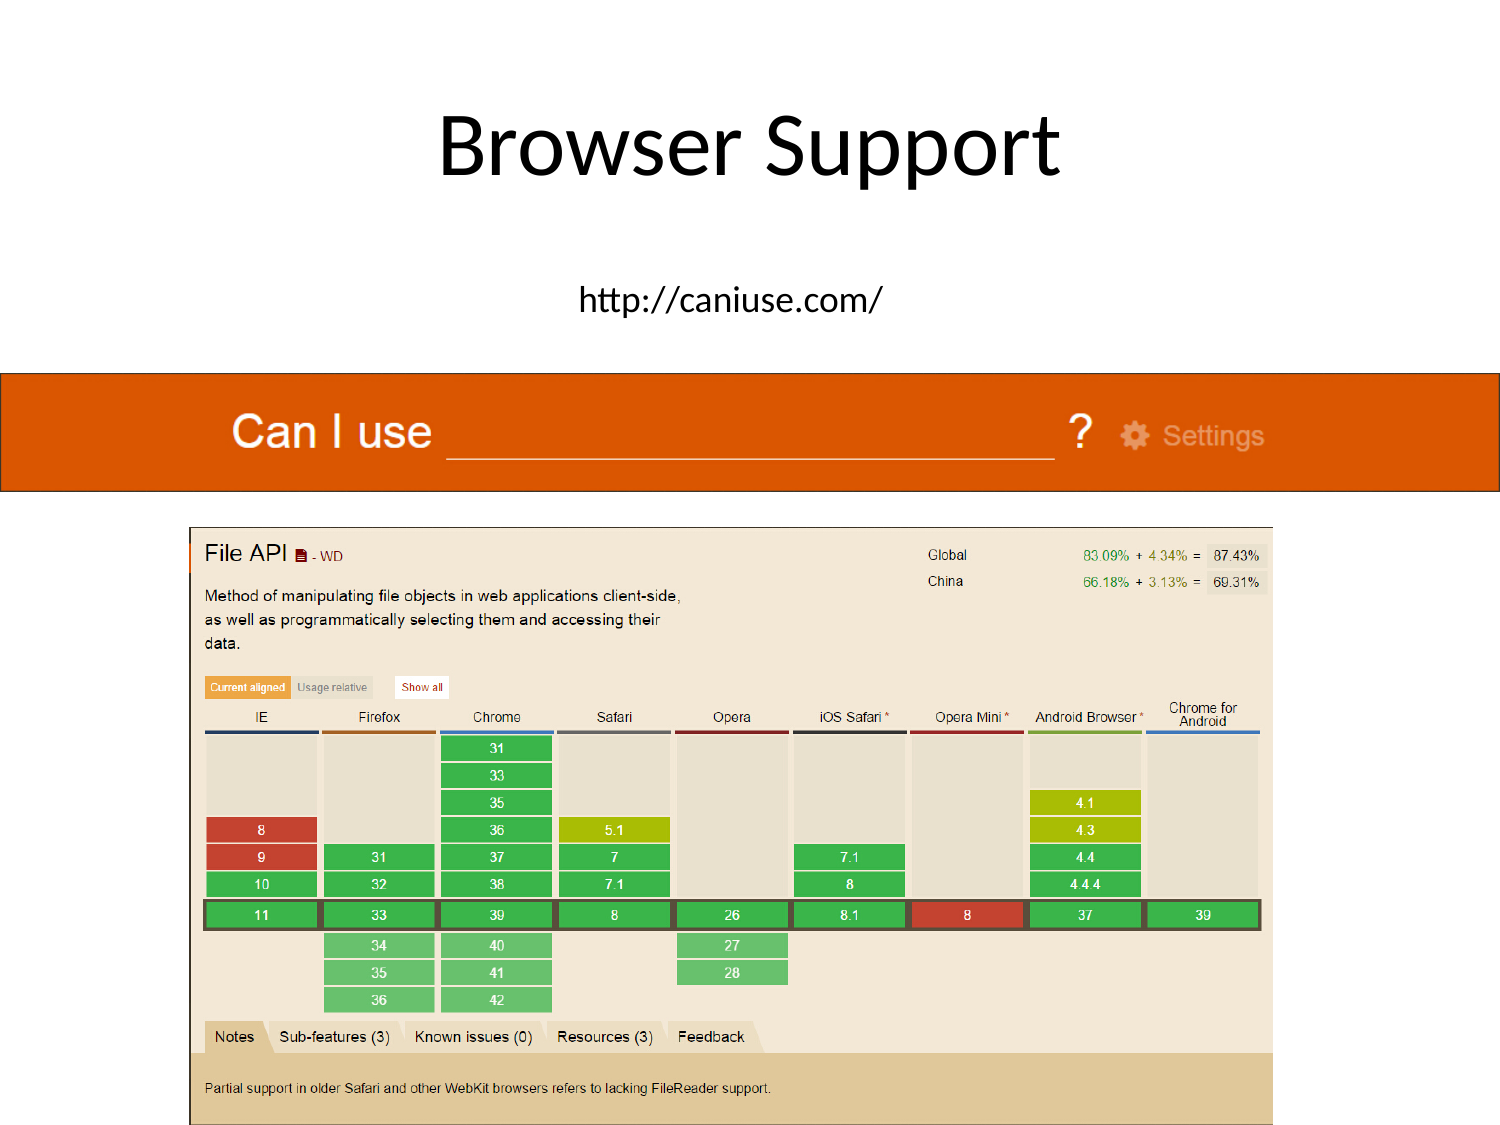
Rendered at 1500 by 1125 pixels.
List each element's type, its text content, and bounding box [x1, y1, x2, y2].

text_box http://caniuse.com/ [563, 267, 899, 327]
title Browser Support [75, 45, 1425, 233]
picture [189, 526, 1273, 1125]
picture [0, 373, 1500, 492]
